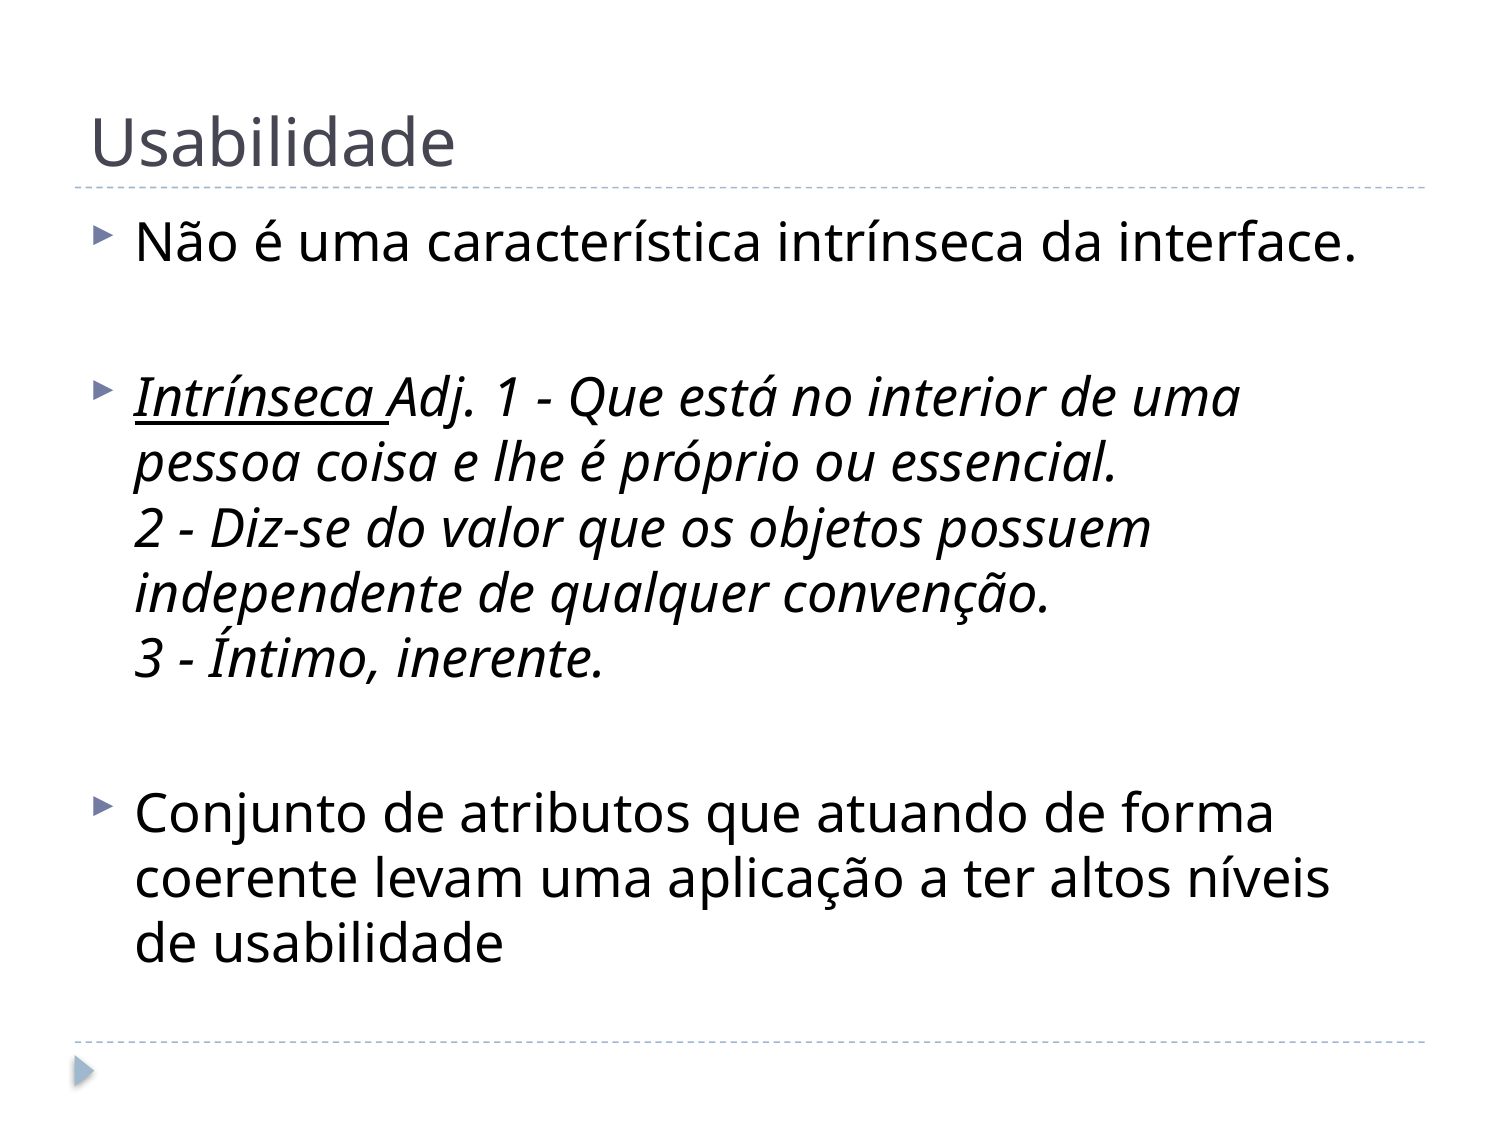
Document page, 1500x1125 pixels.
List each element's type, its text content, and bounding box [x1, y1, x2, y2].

title Usabilidade [75, 24, 1425, 188]
list Não é uma característica intrínseca da interface. Intrínseca Adj. 1 - Que está no interior de uma pessoa coisa e lhe é próprio ou essencial. 2 - Diz-se do valor que os objetos possuem independente de qualquer convenção. 3 - Íntimo, inerente. Conjunto de atributos que atuando de forma coerente levam uma aplicação a ter altos níveis de usabilidade [75, 200, 1425, 1010]
